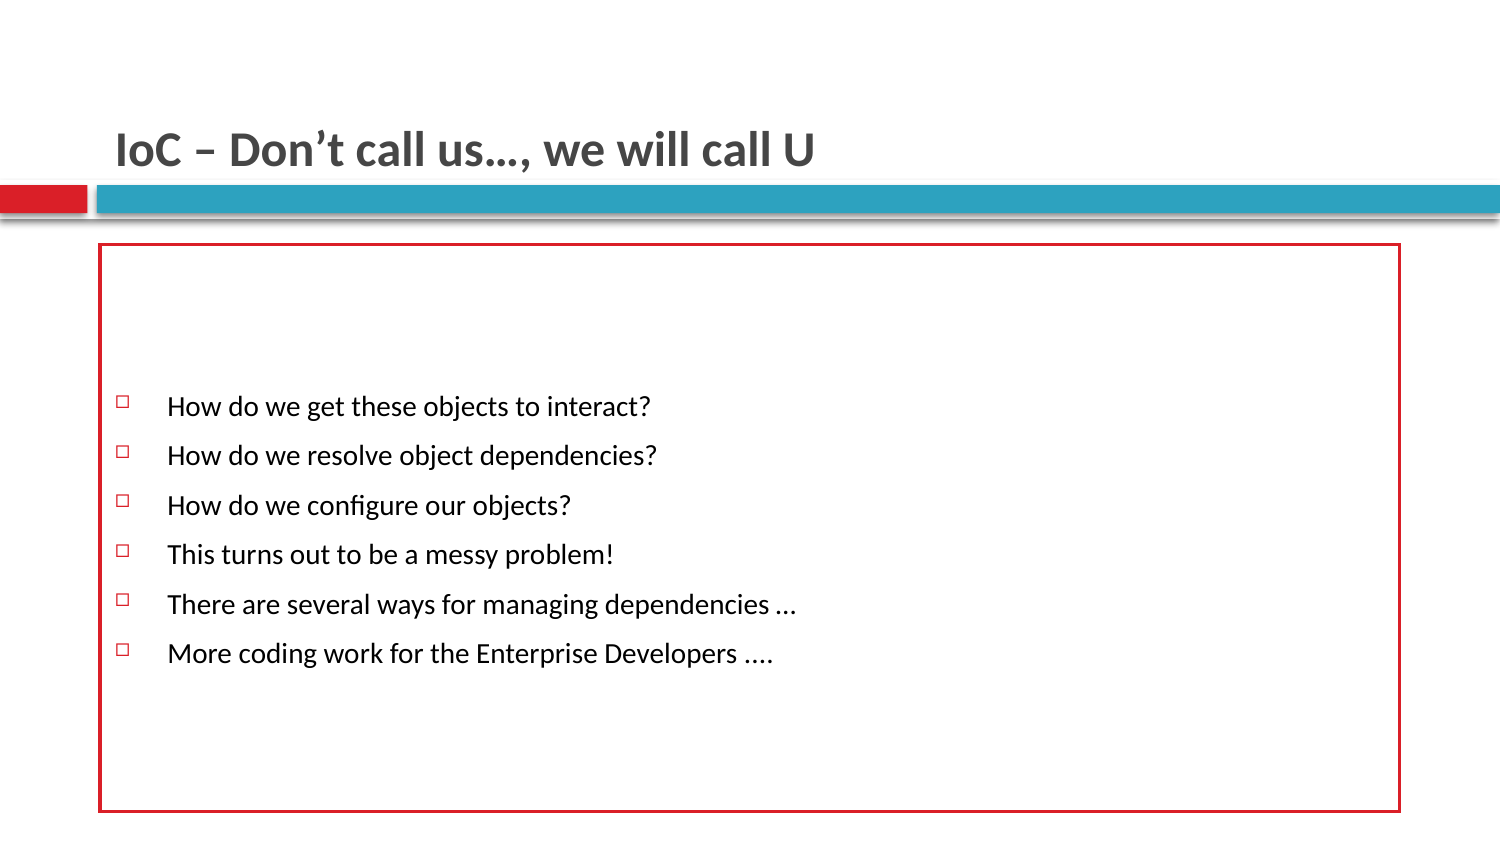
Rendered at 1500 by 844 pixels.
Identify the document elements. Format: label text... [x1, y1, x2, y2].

list How do we get these objects to interact? How do we resolve object dependencies? How do we configure our objects? This turns out to be a messy problem! There are several ways for managing dependencies … More coding work for the Enterprise Developers .... [98, 243, 1401, 813]
title IoC – Don’t call us…, we will call U [99, 18, 1500, 185]
